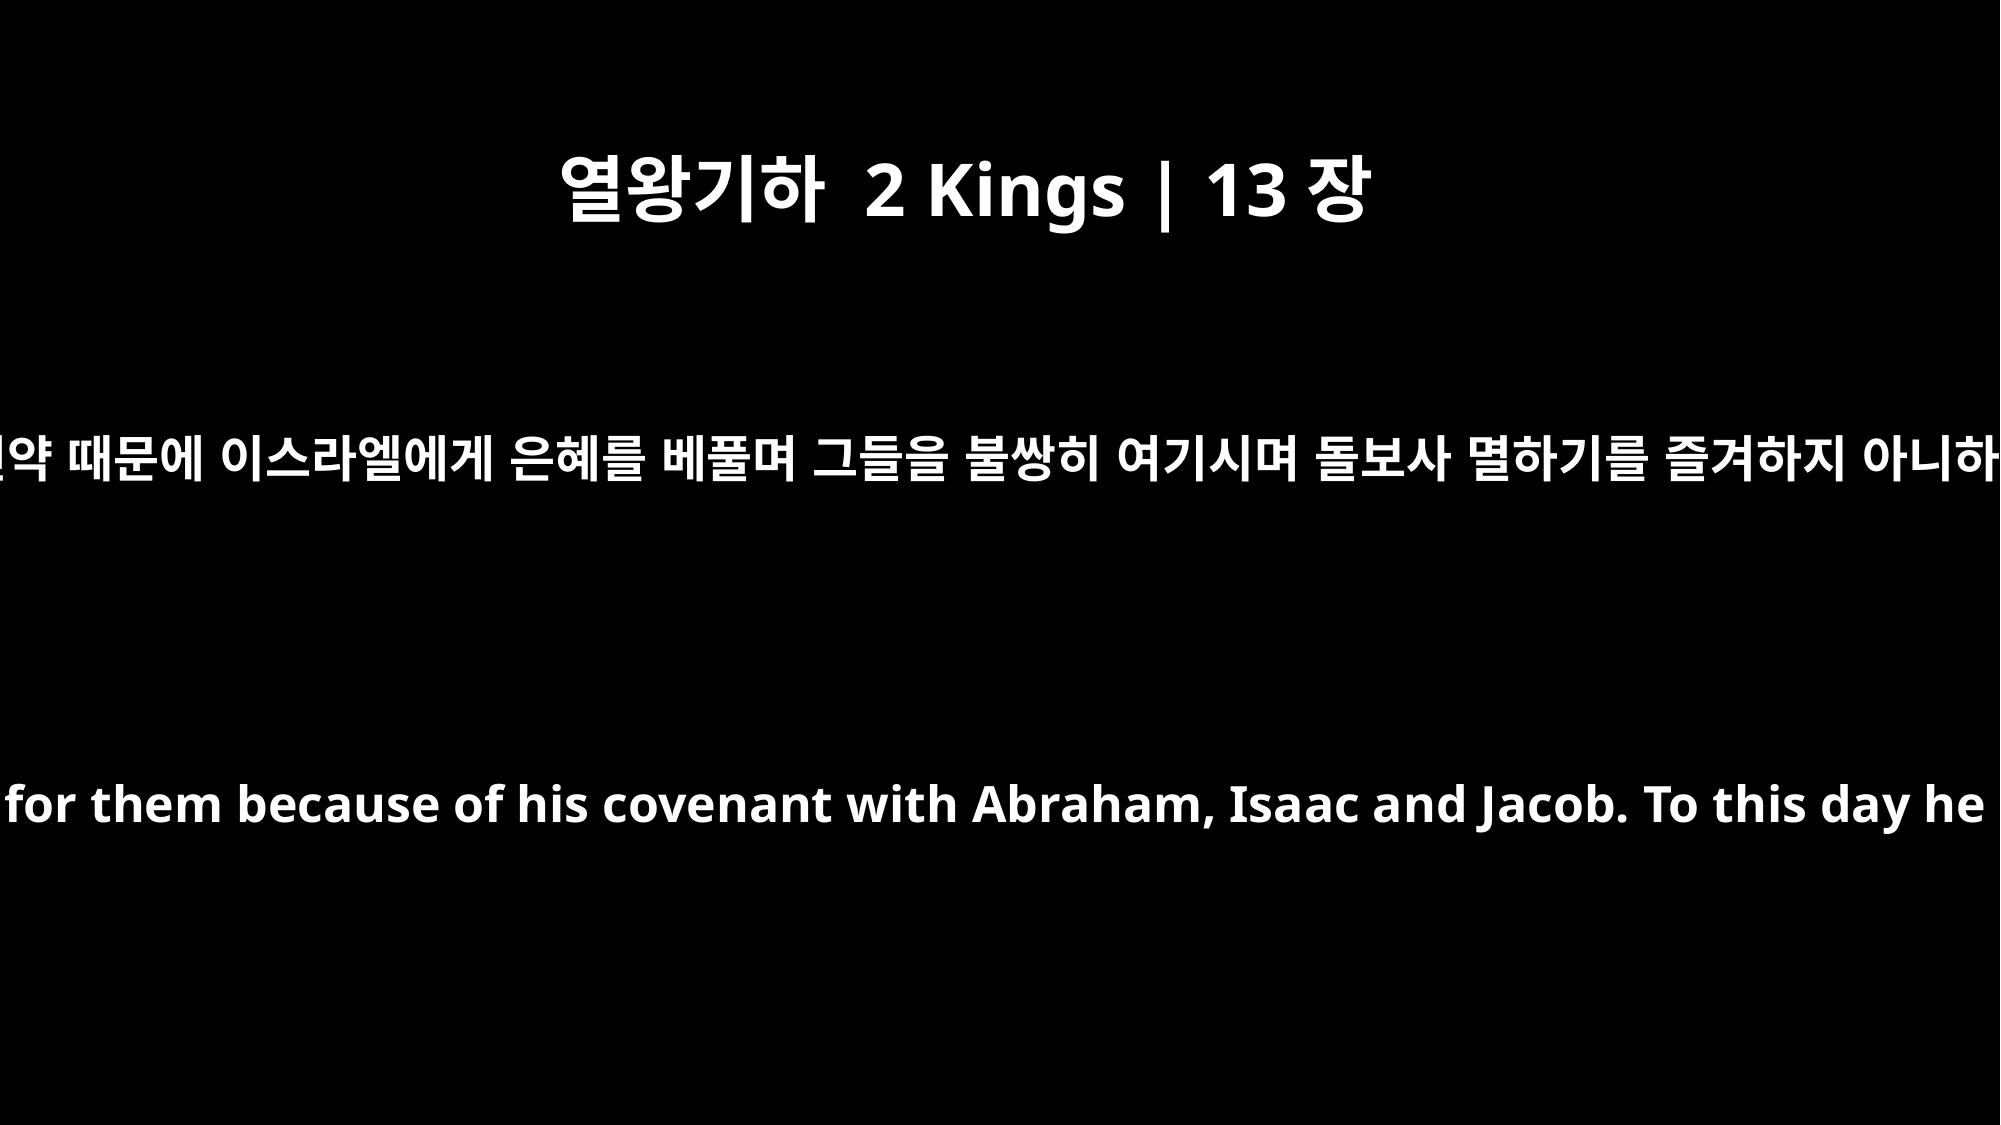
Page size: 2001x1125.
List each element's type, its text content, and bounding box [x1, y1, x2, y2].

text_box 23 여호와께서 아브라함과 이삭과 야곱과 더불어 세우신 언약 때문에 이스라엘에게 은혜를 베풀며 그들을 불쌍히 여기시며 돌보사 멸하기를 즐겨하지 아니하시고 이 때까지 자기 앞에서 쫓아내지 아니하셨더라 [0, 359, 2000, 495]
text_box 열왕기하 2 Kings | 13장 [543, 136, 1389, 239]
text_box But the LORD was gracious to them and had compassion and showed concern for them because of his covenant with Abraham, Isaac and Jacob. To this day he has been unwilling to destroy them or banish them from his presence. [0, 764, 2000, 840]
